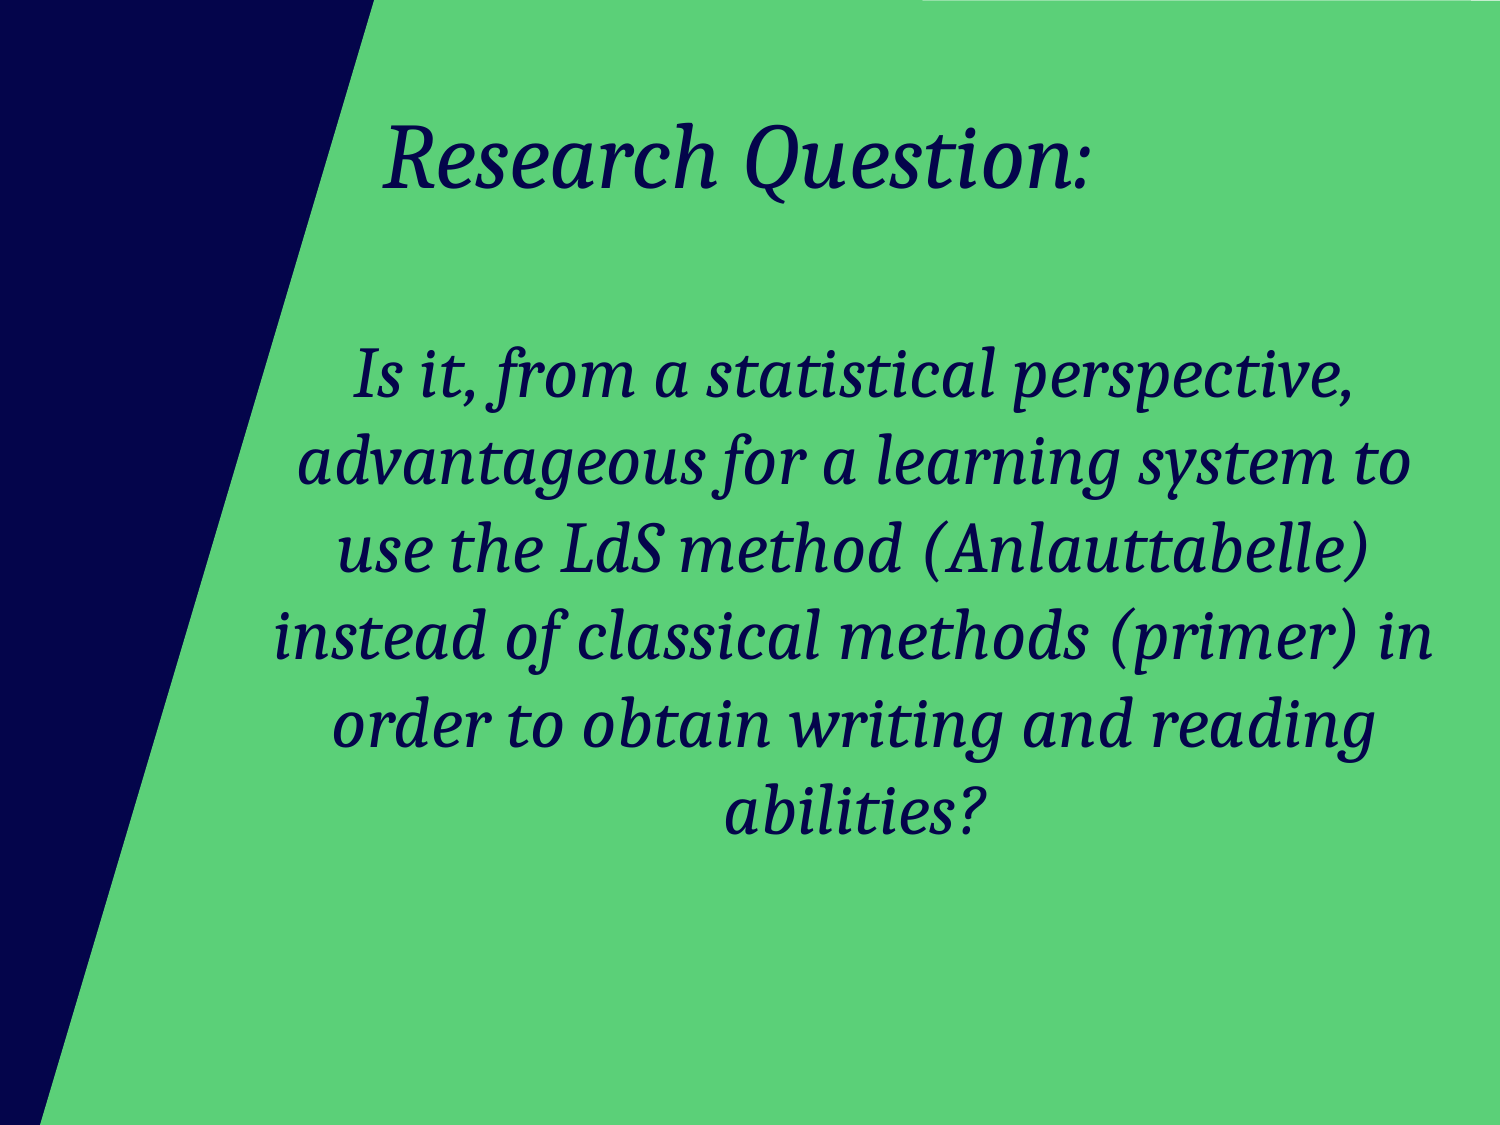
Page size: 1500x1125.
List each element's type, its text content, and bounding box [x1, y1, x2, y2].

title Is it, from a statistical perspective, advantageous for a learning system to use the LdS method (Anlauttabelle) instead of classical methods (primer) in order to obtain writing and reading abilities? [245, 235, 1465, 851]
text_box Research Question: [129, 0, 1346, 209]
